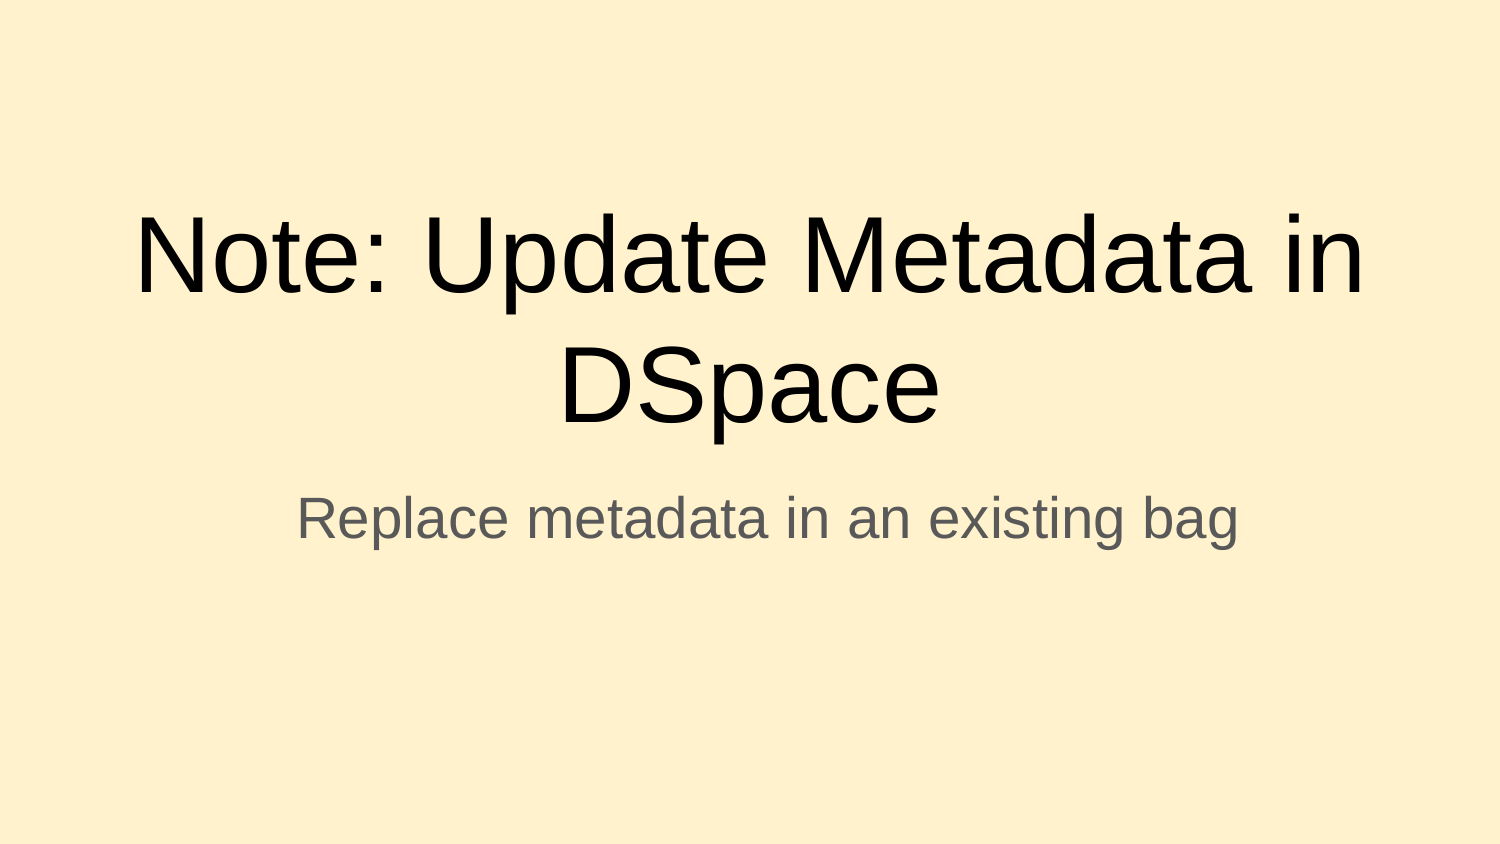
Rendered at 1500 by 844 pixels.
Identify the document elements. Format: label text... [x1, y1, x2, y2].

subtitle Replace metadata in an existing bag [51, 464, 1449, 595]
title Note: Update Metadata in DSpace [51, 122, 1449, 459]
